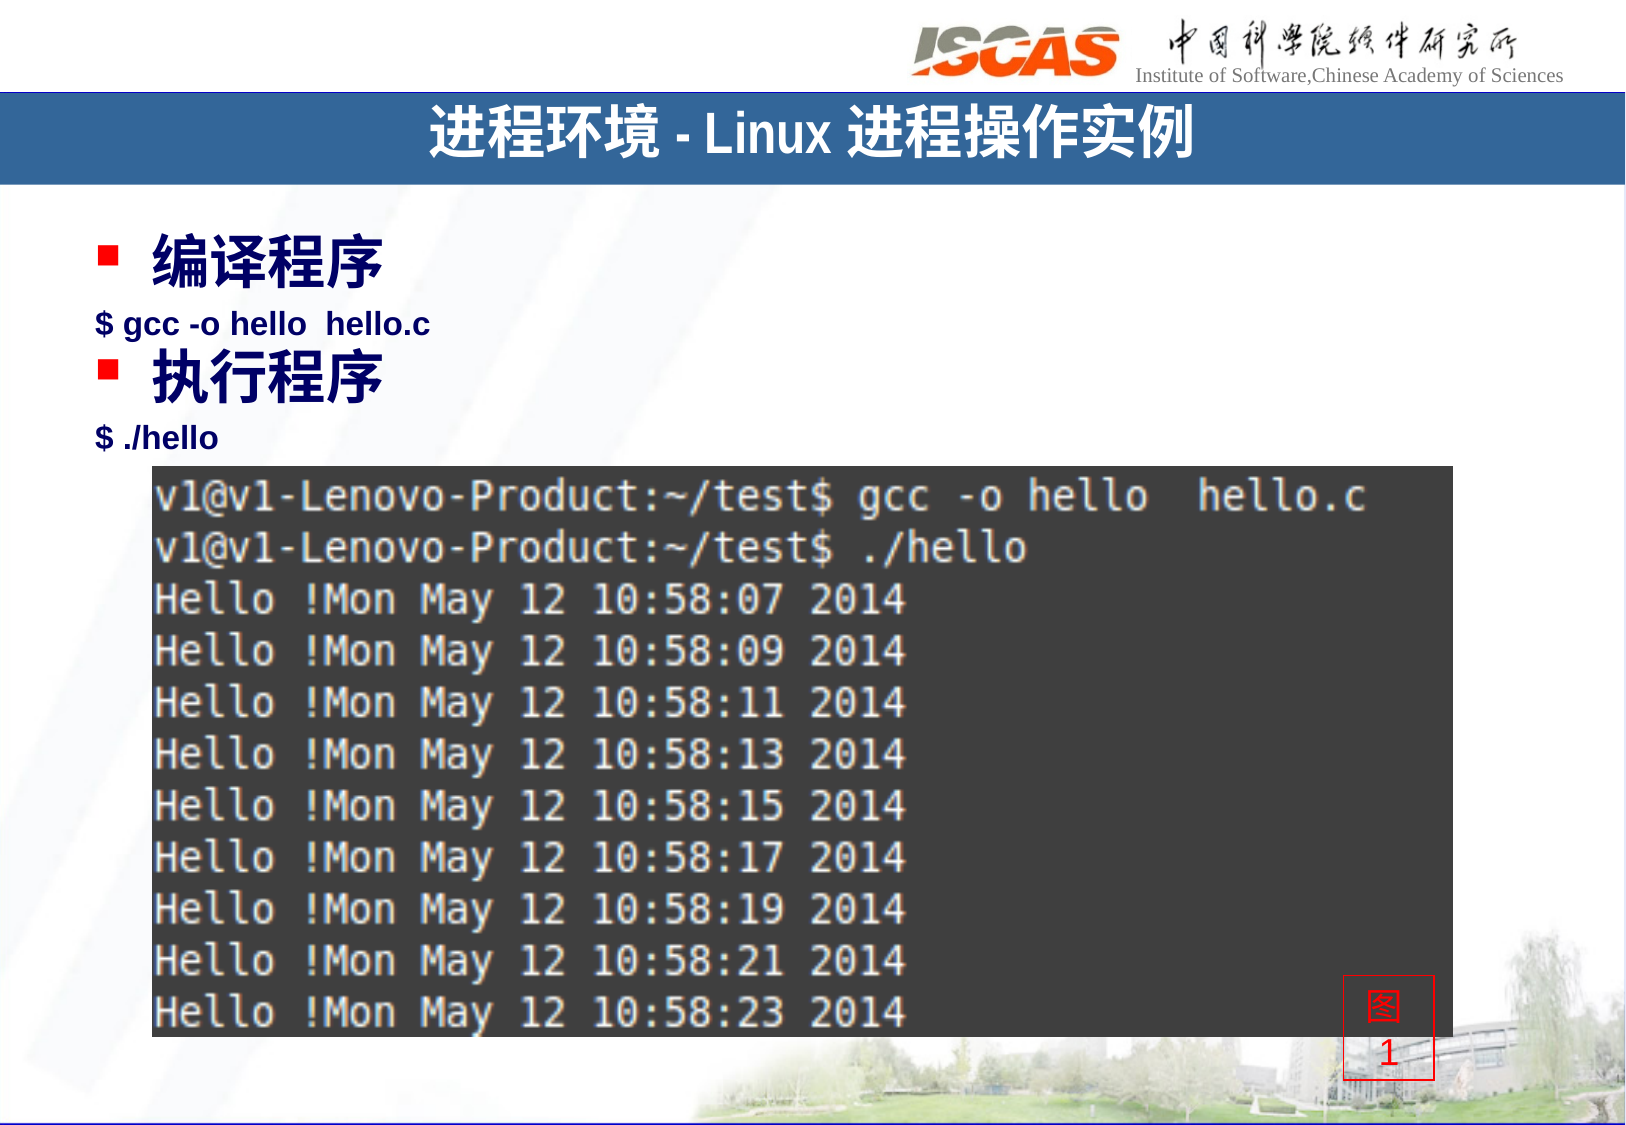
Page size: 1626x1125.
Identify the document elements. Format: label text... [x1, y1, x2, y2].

picture [907, 18, 1132, 87]
title 进程环境- Linux进程操作实例 [0, 93, 1625, 185]
picture [0, 92, 1626, 1125]
list 编译程序 $ gcc -o hello hello.c 执行程序 $ ./hello [80, 231, 1545, 988]
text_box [152, 466, 1453, 1037]
picture [1166, 15, 1519, 71]
